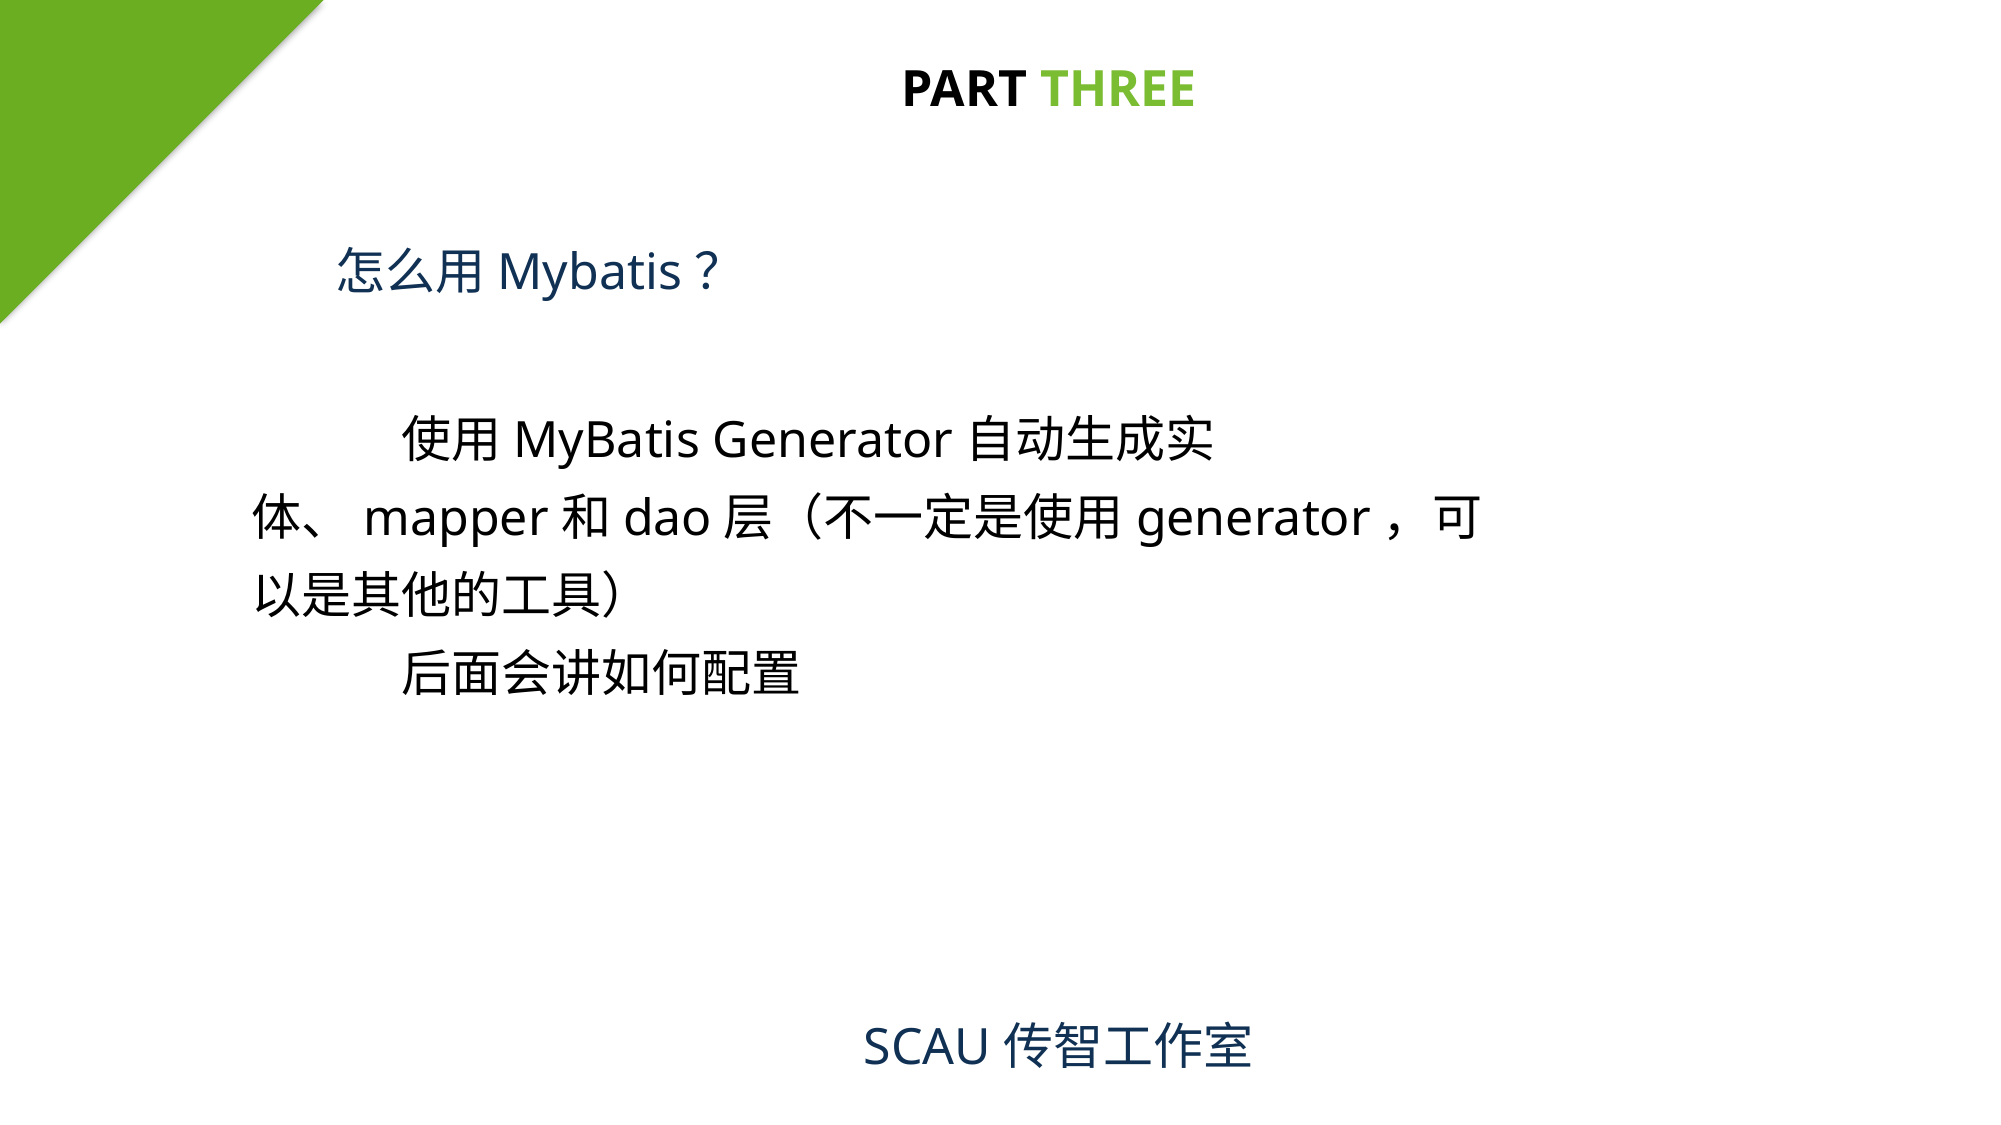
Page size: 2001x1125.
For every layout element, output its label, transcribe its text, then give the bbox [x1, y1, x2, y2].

text_box [0, 0, 325, 325]
text_box 使用MyBatis Generator自动生成实体、mapper和dao层（不一定是使用generator，可以是其他的工具） 后面会讲如何配置 [237, 382, 1503, 710]
text_box PART THREE [887, 49, 1212, 125]
text_box 怎么用Mybatis？ [320, 231, 759, 307]
text_box SCAU传智工作室 [849, 1007, 1269, 1082]
